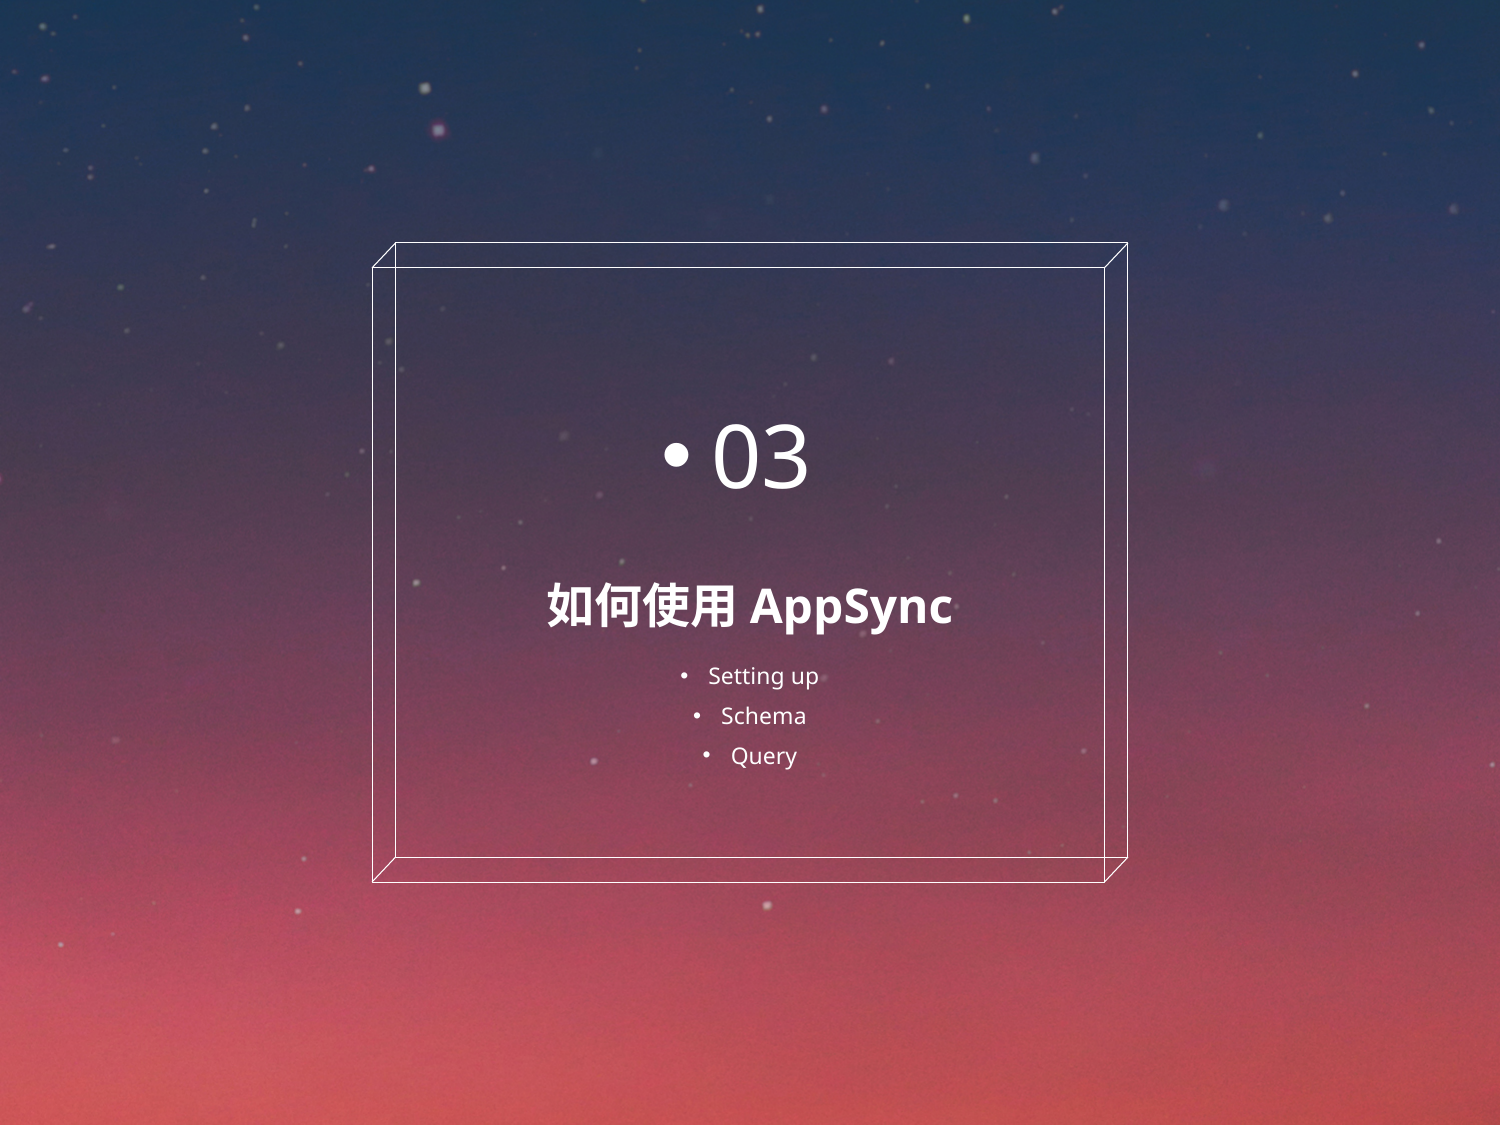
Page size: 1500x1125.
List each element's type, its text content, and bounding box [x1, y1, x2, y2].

list Setting up Schema Query [484, 646, 1016, 800]
list 03 [590, 361, 910, 516]
list 如何使用AppSync [484, 550, 1016, 634]
picture [0, 0, 1500, 1125]
